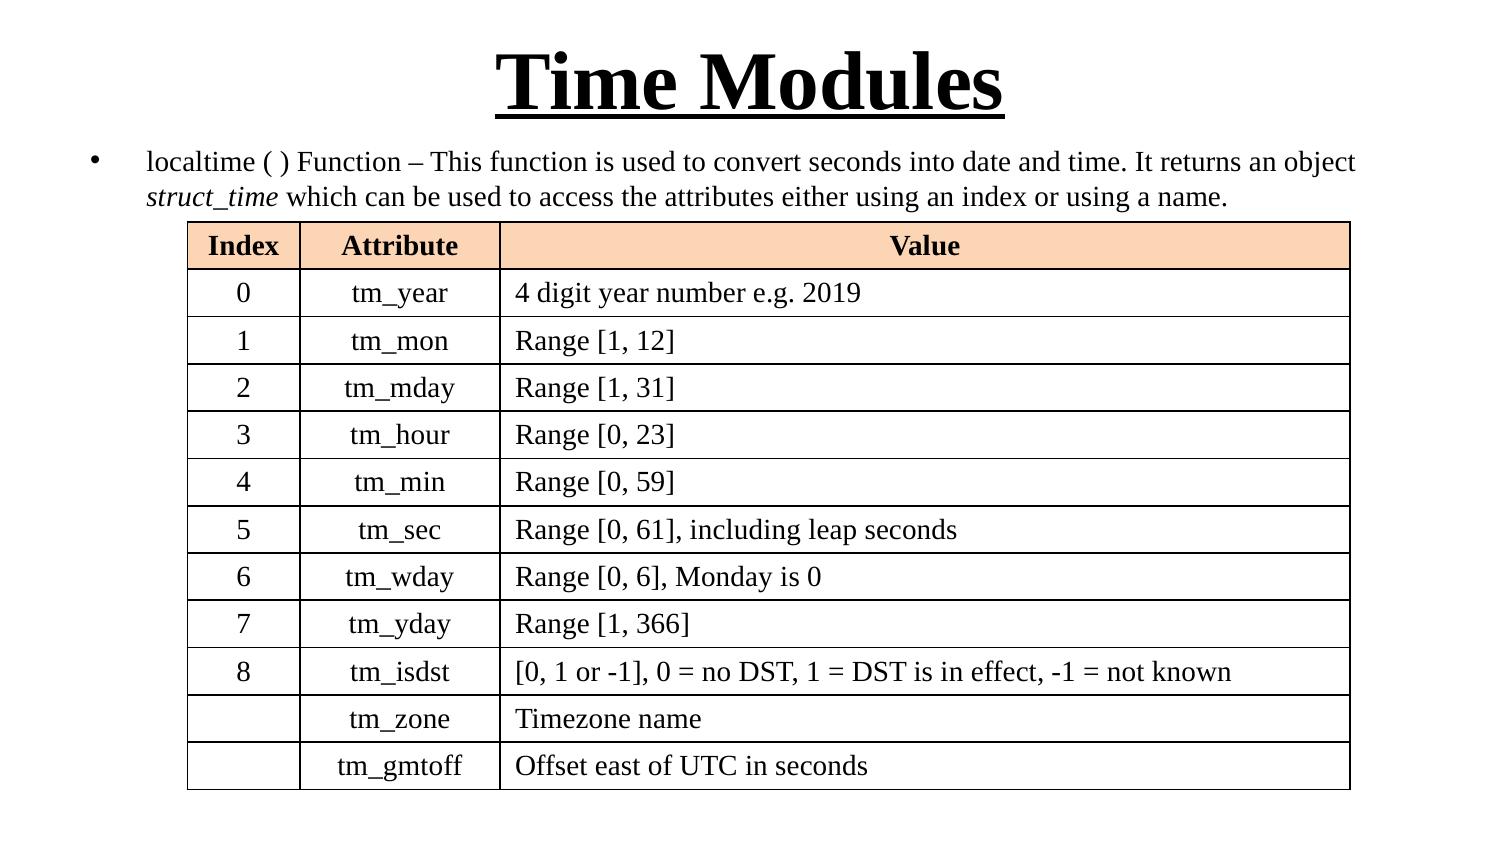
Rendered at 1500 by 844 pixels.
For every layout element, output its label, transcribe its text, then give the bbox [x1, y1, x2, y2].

table_cell 0 [188, 270, 299, 316]
list localtime ( ) Function – This function is used to convert seconds into date and time. It returns an object struct_time which can be used to access the attributes either using an index or using a name. [75, 134, 1425, 335]
table_header Value [501, 223, 1349, 268]
table_cell tm_wday [301, 554, 499, 599]
table_cell 4 digit year number e.g. 2019 [501, 270, 1349, 316]
table_cell tm_yday [301, 601, 499, 647]
table_cell 3 [188, 412, 299, 458]
title Time Modules [75, 6, 1425, 134]
table_cell 7 [188, 601, 299, 647]
table_cell Range [0, 61], including leap seconds [501, 507, 1349, 552]
table_cell tm_hour [301, 412, 499, 458]
table_cell 4 [188, 459, 299, 505]
table_cell [188, 743, 299, 789]
table_cell Range [0, 23] [501, 412, 1349, 458]
table_cell 5 [188, 507, 299, 552]
table_cell [188, 696, 299, 741]
table_cell Range [0, 6], Monday is 0 [501, 554, 1349, 599]
table_cell [0, 1 or -1], 0 = no DST, 1 = DST is in effect, -1 = not known [501, 648, 1349, 694]
table_cell Offset east of UTC in seconds [501, 743, 1349, 789]
table_cell tm_mon [301, 317, 499, 363]
table_header Index [188, 223, 299, 268]
table_cell tm_sec [301, 507, 499, 552]
table_cell tm_zone [301, 696, 499, 741]
table_cell Range [0, 59] [501, 459, 1349, 505]
table_cell tm_min [301, 459, 499, 505]
table_cell tm_isdst [301, 648, 499, 694]
table_cell 8 [188, 648, 299, 694]
table_header Attribute [301, 223, 499, 268]
table_cell Range [1, 31] [501, 365, 1349, 410]
table_cell tm_year [301, 270, 499, 316]
table_cell tm_gmtoff [301, 743, 499, 789]
table_cell Range [1, 366] [501, 601, 1349, 647]
table_cell 1 [188, 317, 299, 363]
table_cell 2 [188, 365, 299, 410]
table_cell 6 [188, 554, 299, 599]
table_cell Timezone name [501, 696, 1349, 741]
table_cell Range [1, 12] [501, 317, 1349, 363]
table_cell tm_mday [301, 365, 499, 410]
